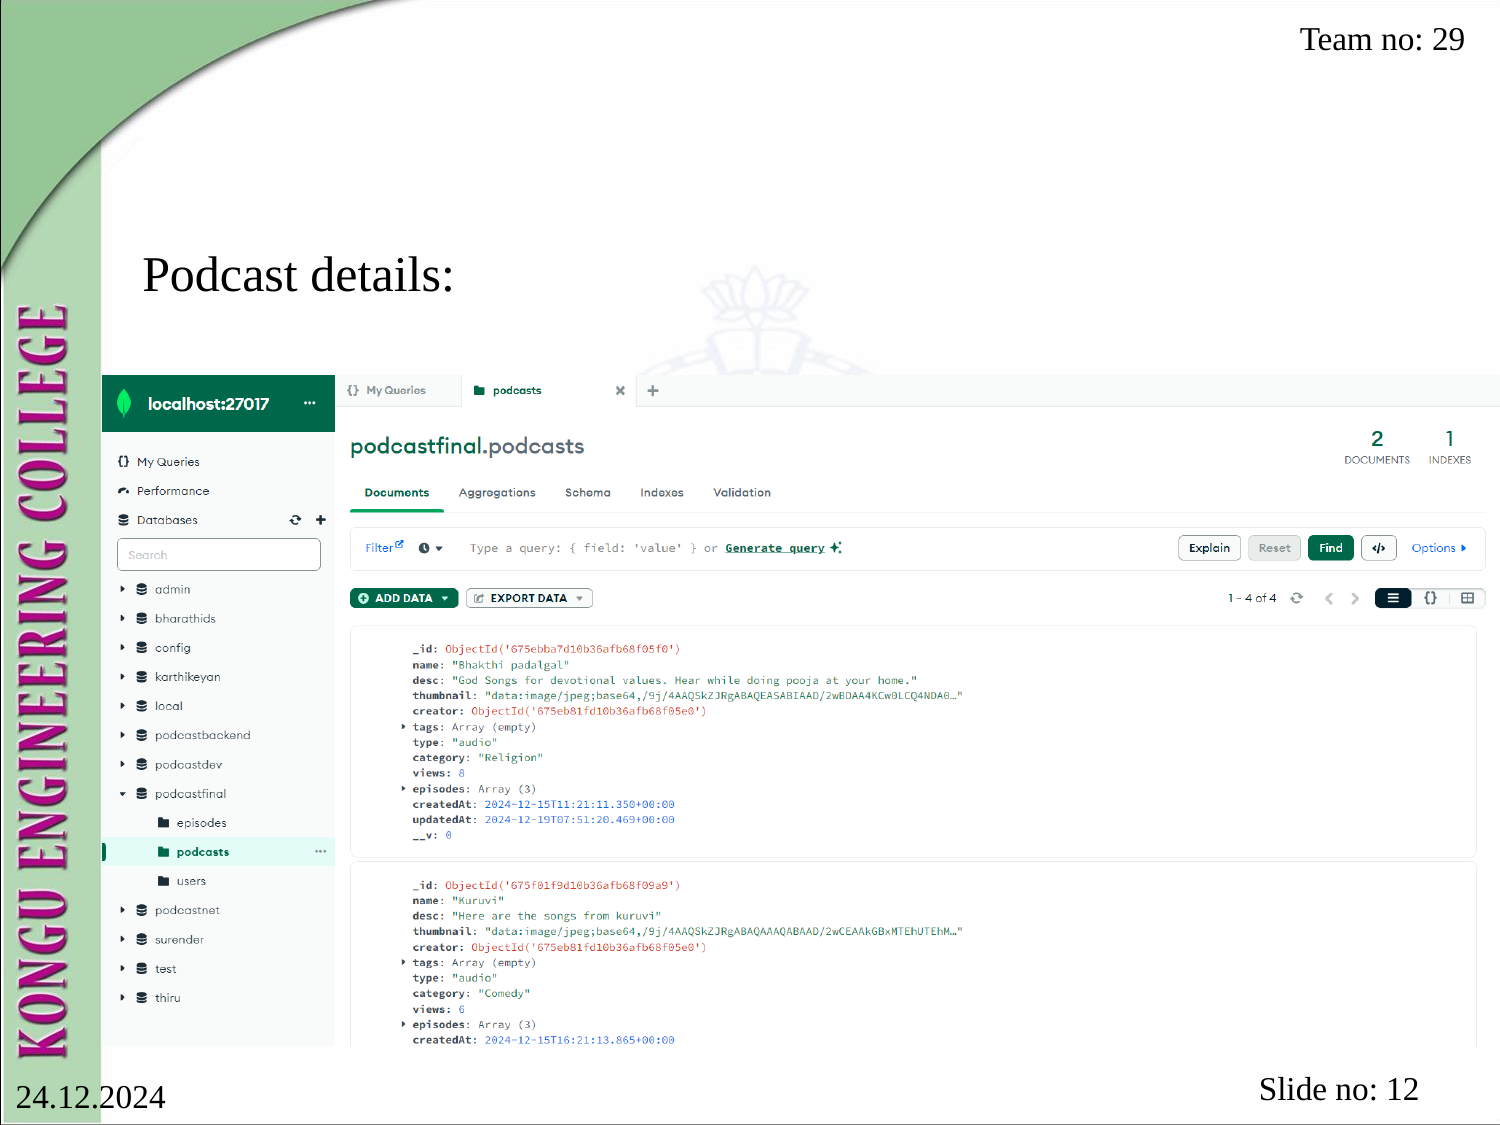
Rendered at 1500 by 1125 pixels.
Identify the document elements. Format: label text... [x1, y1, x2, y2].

text_box Podcast details: [127, 233, 878, 309]
picture [0, 0, 1500, 1125]
text_box Team no: 29 [1284, 9, 1500, 64]
text_box Slide no: 12 [1243, 1059, 1459, 1115]
text_box 24.12.2024 [0, 1067, 216, 1123]
